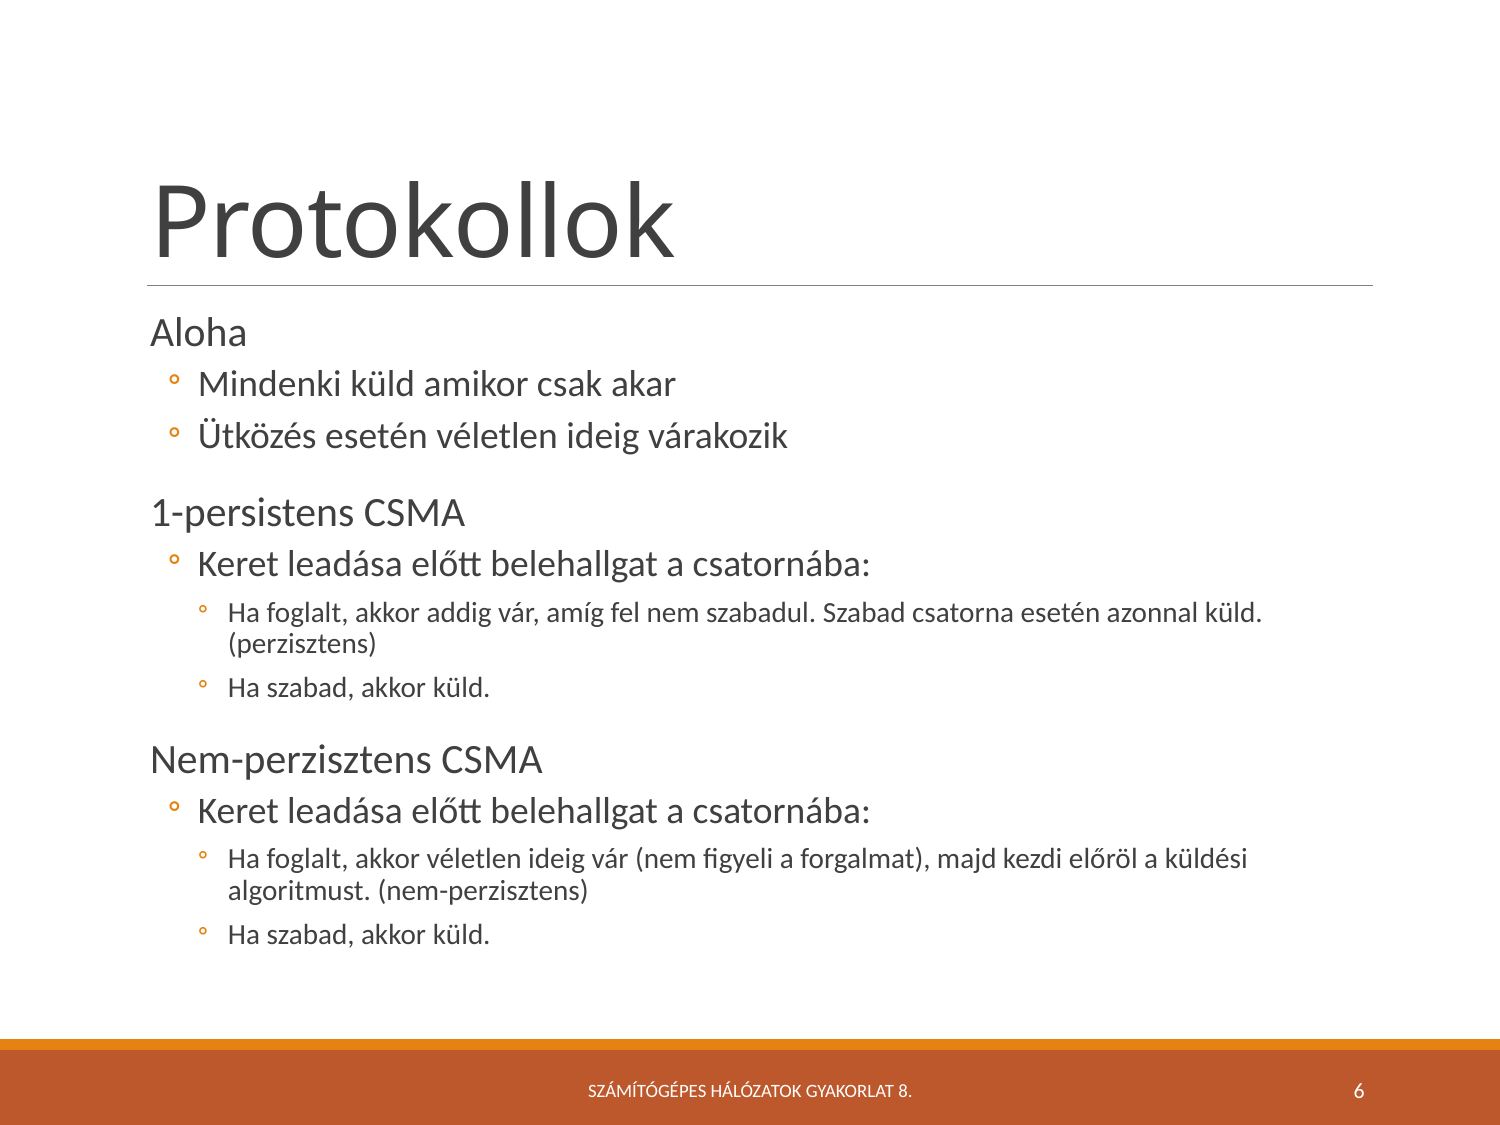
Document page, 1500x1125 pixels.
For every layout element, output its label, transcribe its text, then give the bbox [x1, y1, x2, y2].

list Aloha Mindenki küld amikor csak akar Ütközés esetén véletlen ideig várakozik 1-persistens CSMA Keret leadása előtt belehallgat a csatornába: Ha foglalt, akkor addig vár, amíg fel nem szabadul. Szabad csatorna esetén azonnal küld. (perzisztens) Ha szabad, akkor küld. Nem-perzisztens CSMA Keret leadása előtt belehallgat a csatornába: Ha foglalt, akkor véletlen ideig vár (nem figyeli a forgalmat), majd kezdi előröl a küldési algoritmust. (nem-perzisztens) Ha szabad, akkor küld. [135, 302, 1373, 963]
footer Számítógépes Hálózatok Gyakorlat 8. [453, 1059, 1047, 1120]
slide_number 6 [1218, 1059, 1380, 1120]
title Protokollok [135, 47, 1373, 285]
